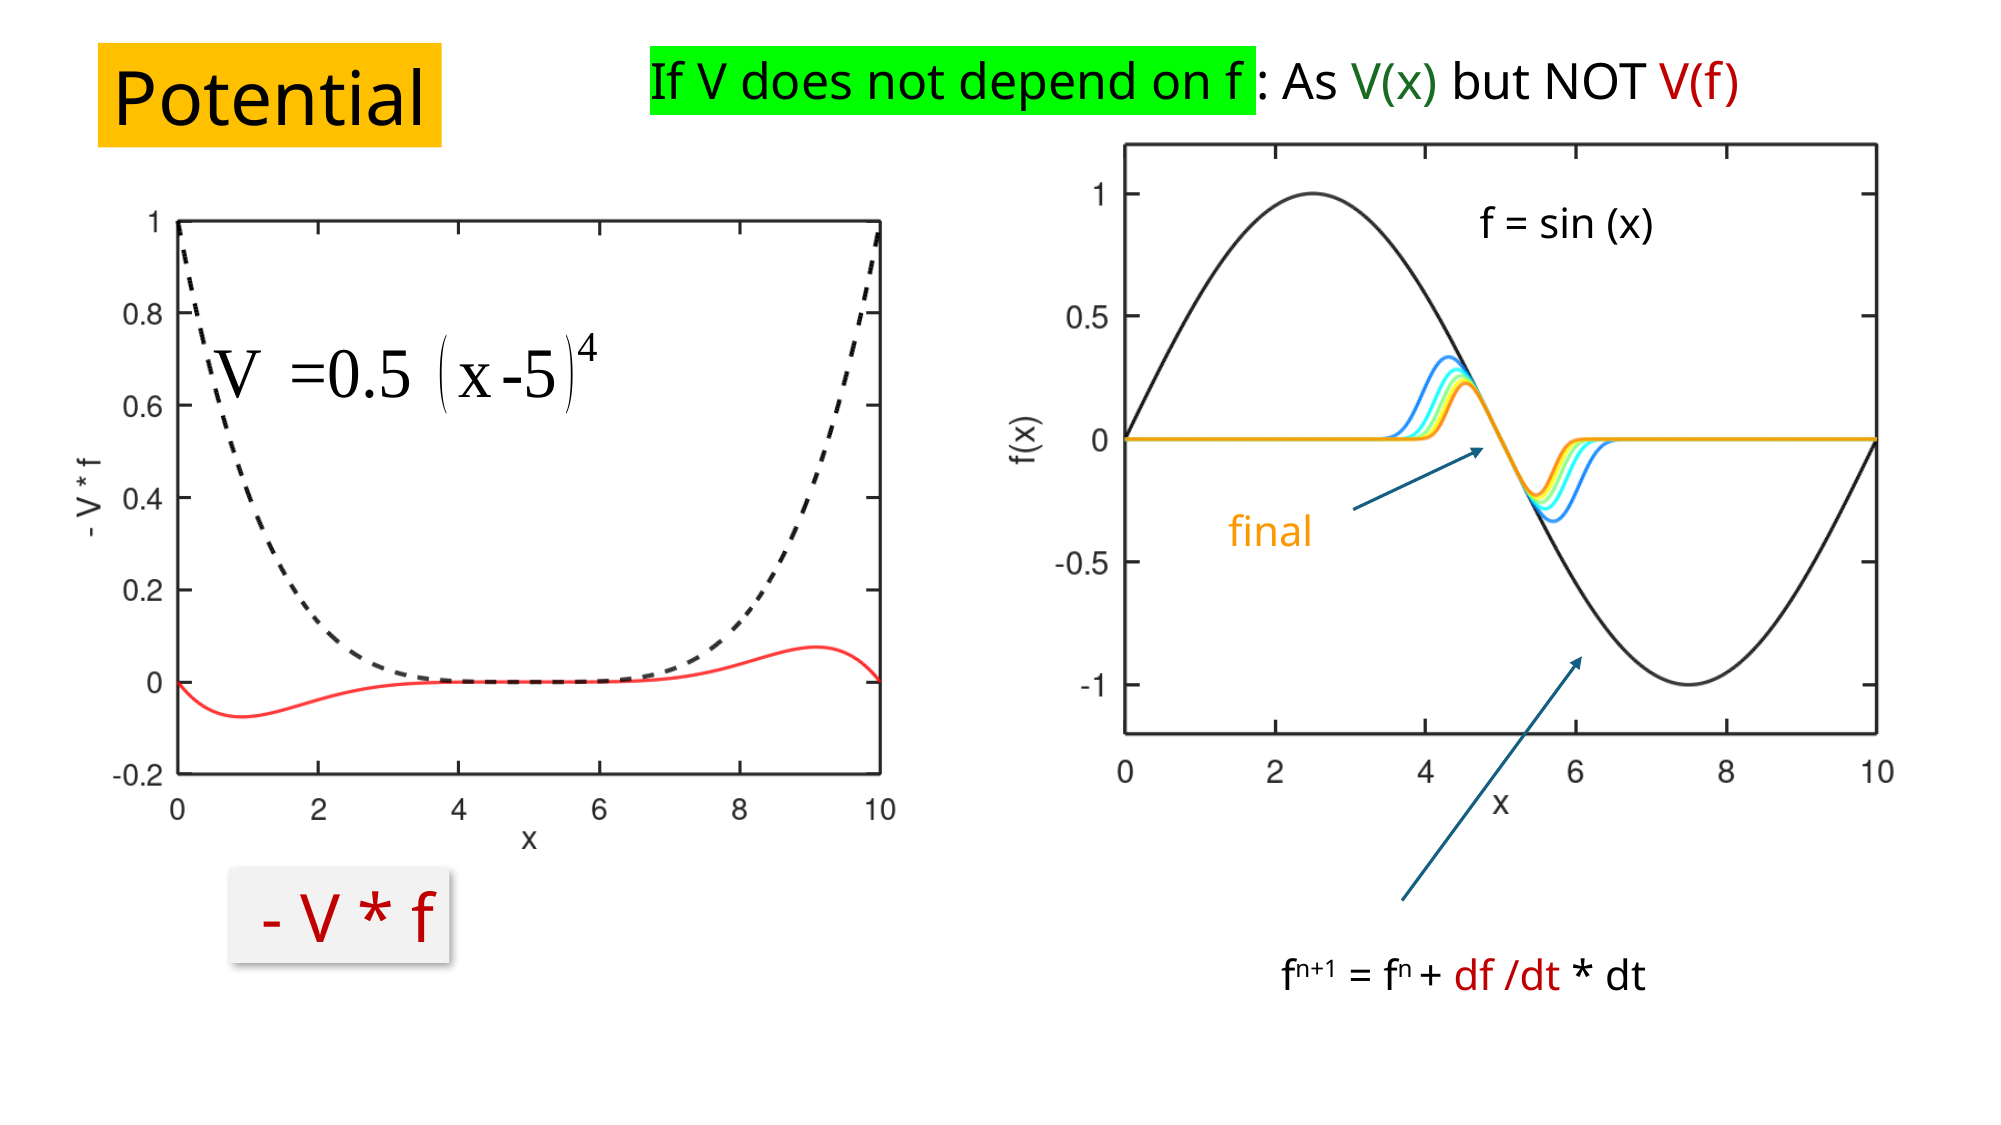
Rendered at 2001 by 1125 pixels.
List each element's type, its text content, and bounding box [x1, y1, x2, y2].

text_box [1401, 655, 1583, 902]
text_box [1352, 447, 1485, 511]
picture [999, 134, 1968, 815]
text_box Potential [97, 42, 442, 148]
text_box If V does not depend on f : As V(x) but NOT V(f) [635, 42, 1755, 118]
text_box fn+1 = fn + df /dt * dt [1266, 941, 1661, 1006]
picture [59, 169, 966, 850]
